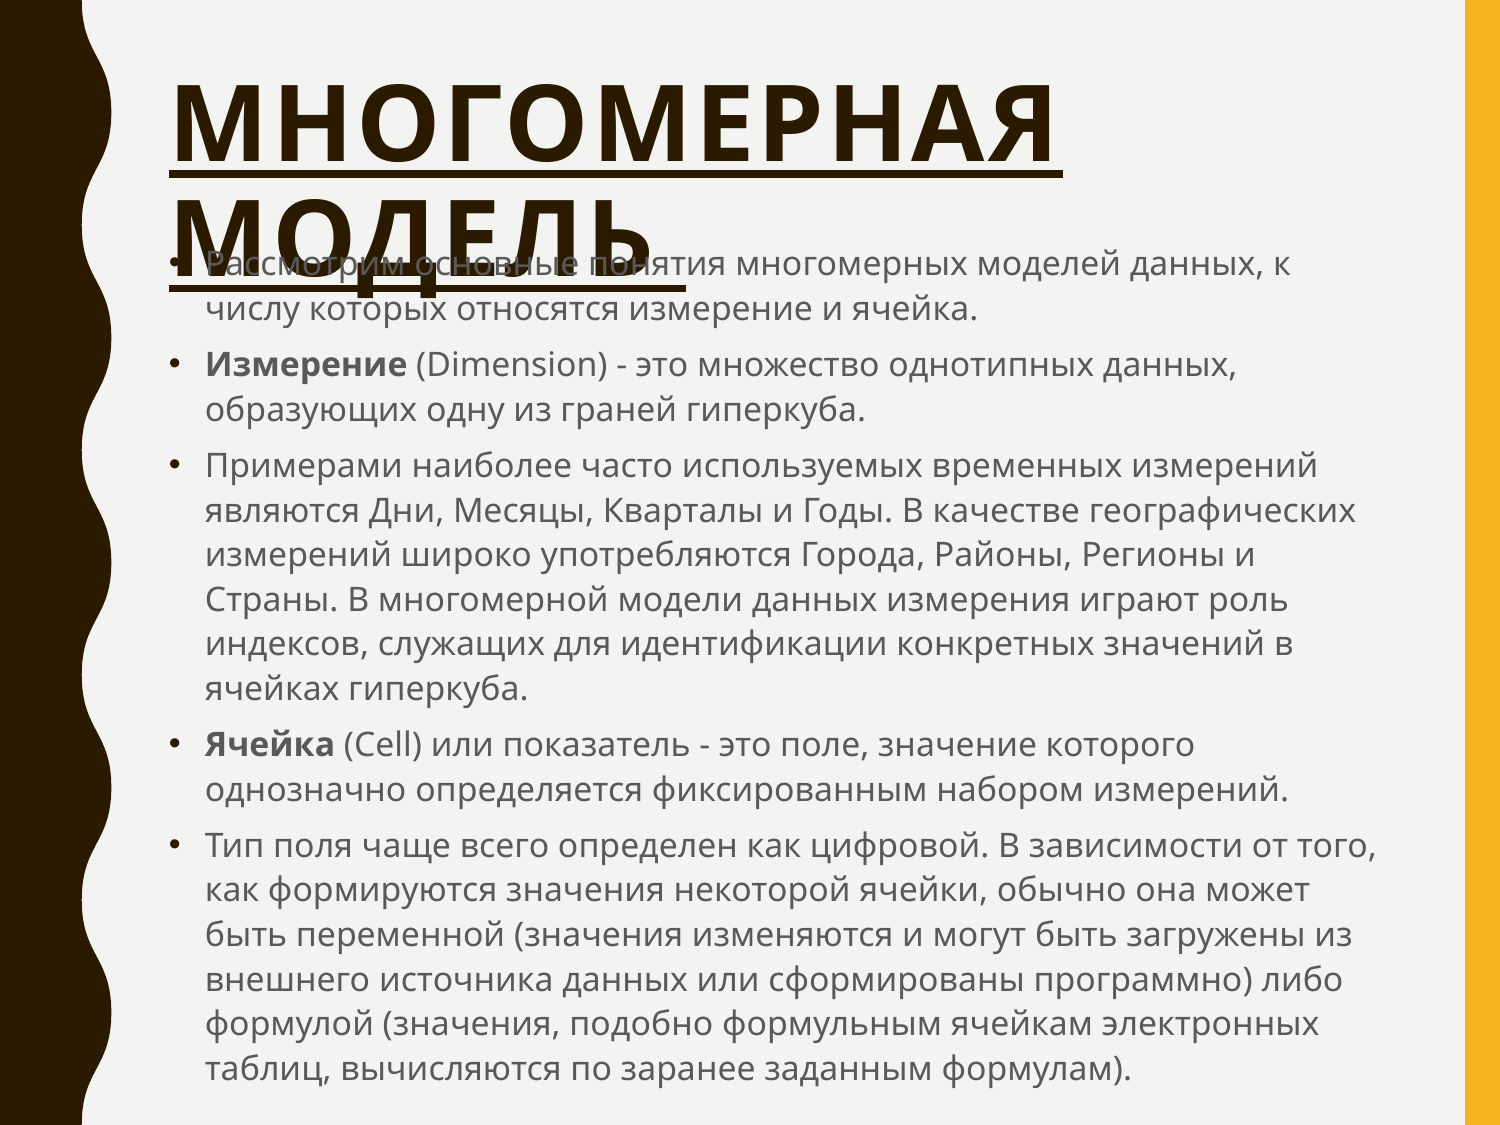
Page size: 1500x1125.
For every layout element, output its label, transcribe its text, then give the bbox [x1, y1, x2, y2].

title Многомерная модель [154, 62, 1407, 230]
list Рассмотрим основные понятия многомерных моделей данных, к числу которых относятся измерение и ячейка. Измерение (Dimension) - это множество однотипных данных, образующих одну из граней гиперкуба. Примерами наиболее часто используемых временных измерений являются Дни, Месяцы, Кварталы и Годы. В качестве географических измерений широко употребляются Города, Районы, Регионы и Страны. В многомерной модели данных измерения играют роль индексов, служащих для идентификации конкретных значений в ячейках гиперкуба. Ячейка (Cell) или показатель - это поле, значение которого однозначно определяется фиксированным набором измерений. Тип поля чаще всего определен как цифровой. В зависимости от того, как формируются значения некоторой ячейки, обычно она может быть переменной (значения изменяются и могут быть загружены из внешнего источника данных или сформированы программно) либо формулой (значения, подобно формульным ячейкам электронных таблиц, вычисляются по заранее заданным формулам). [154, 230, 1407, 1096]
